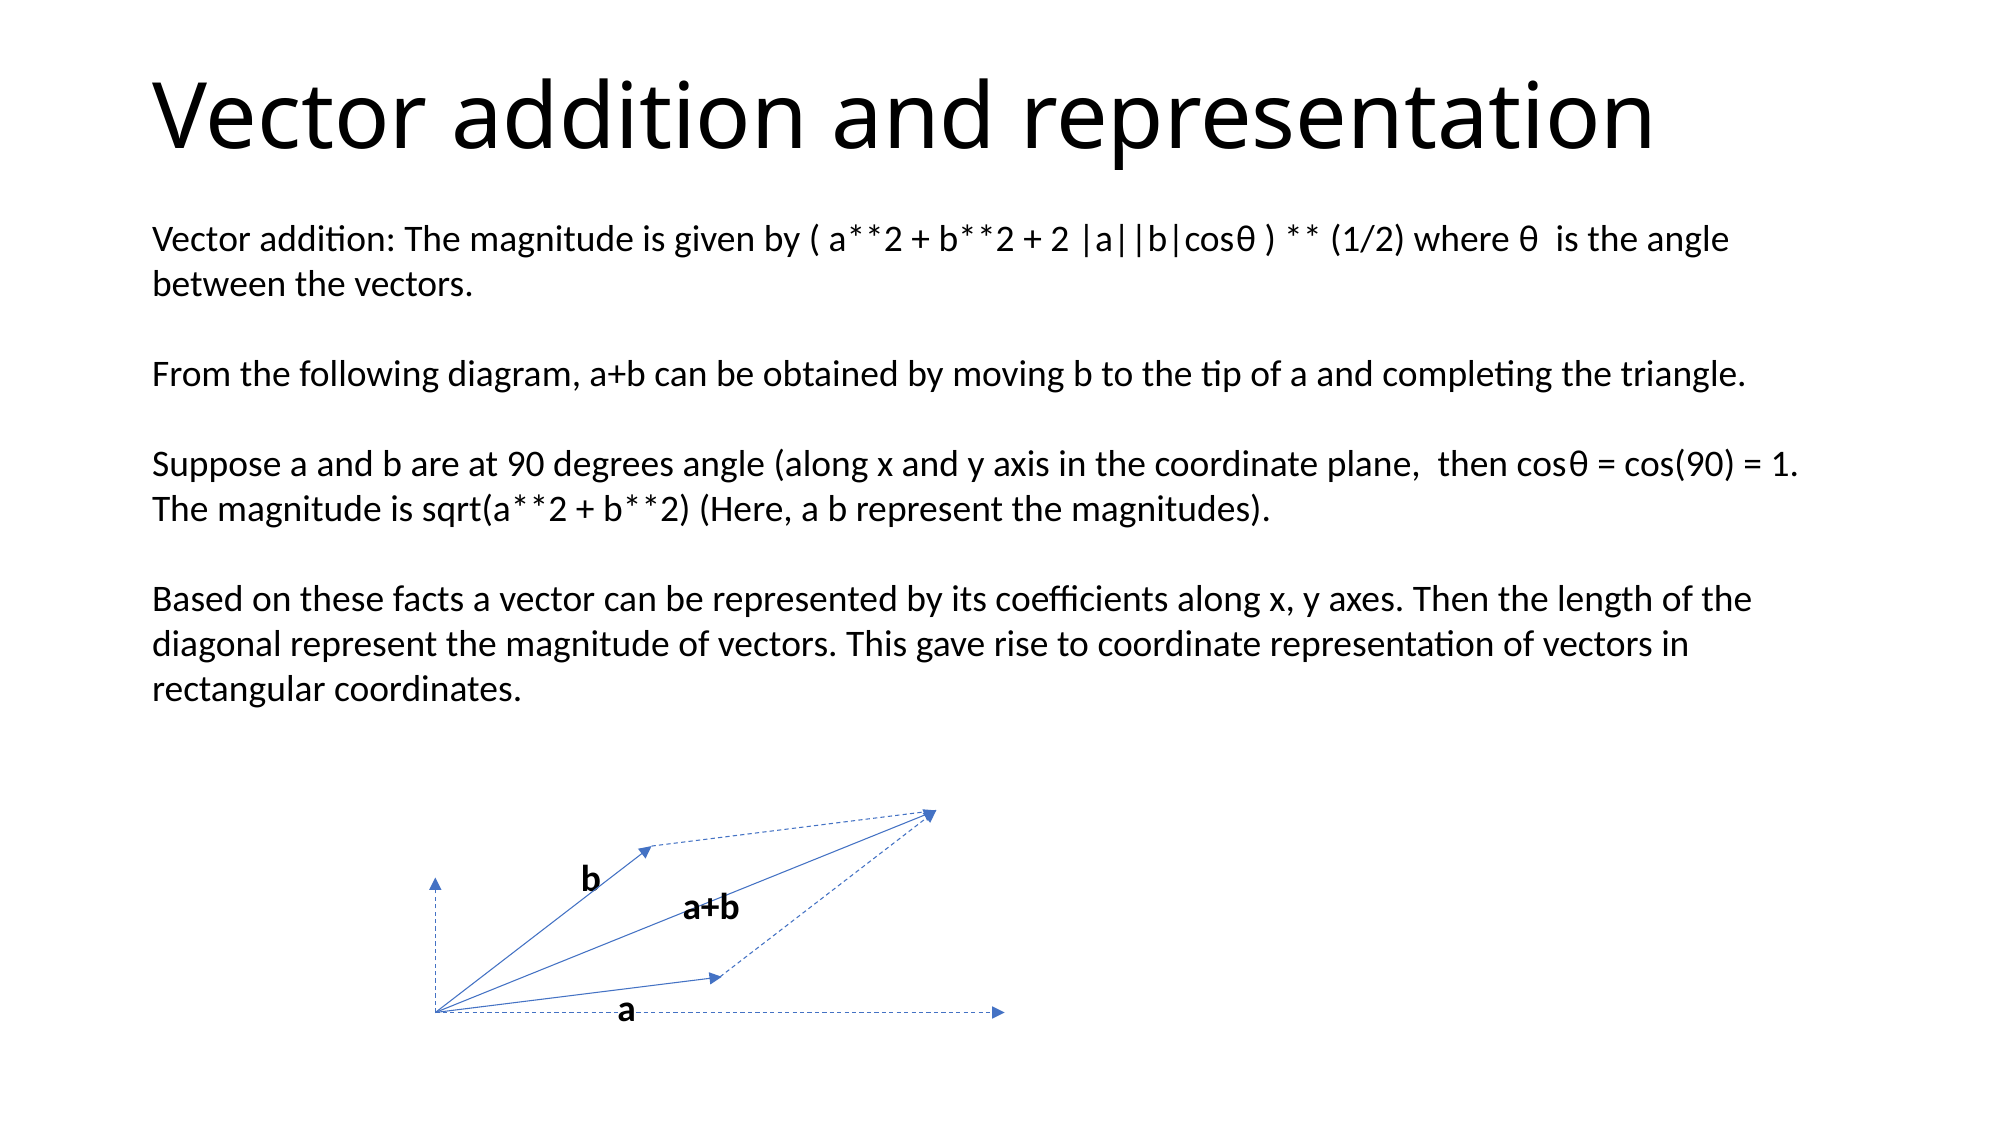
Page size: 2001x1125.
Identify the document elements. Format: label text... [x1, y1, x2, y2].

text_box Vector addition: The magnitude is given by ( a**2 + b**2 + 2 |a||b|cosθ ) ** (1/2) where θ is the angle between the vectors. From the following diagram, a+b can be obtained by moving b to the tip of a and completing the triangle. Suppose a and b are at 90 degrees angle (along x and y axis in the coordinate plane, then cosθ = cos(90) = 1. The magnitude is sqrt(a**2 + b**2) (Here, a b represent the magnitudes). Based on these facts a vector can be represented by its coefficients along x, y axes. Then the length of the diagonal represent the magnitude of vectors. This gave rise to coordinate representation of vectors in rectangular coordinates. [137, 206, 1863, 762]
title Vector addition and representation [137, 59, 1863, 179]
text_box a [602, 1013, 695, 1037]
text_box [651, 810, 937, 847]
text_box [435, 810, 937, 1013]
